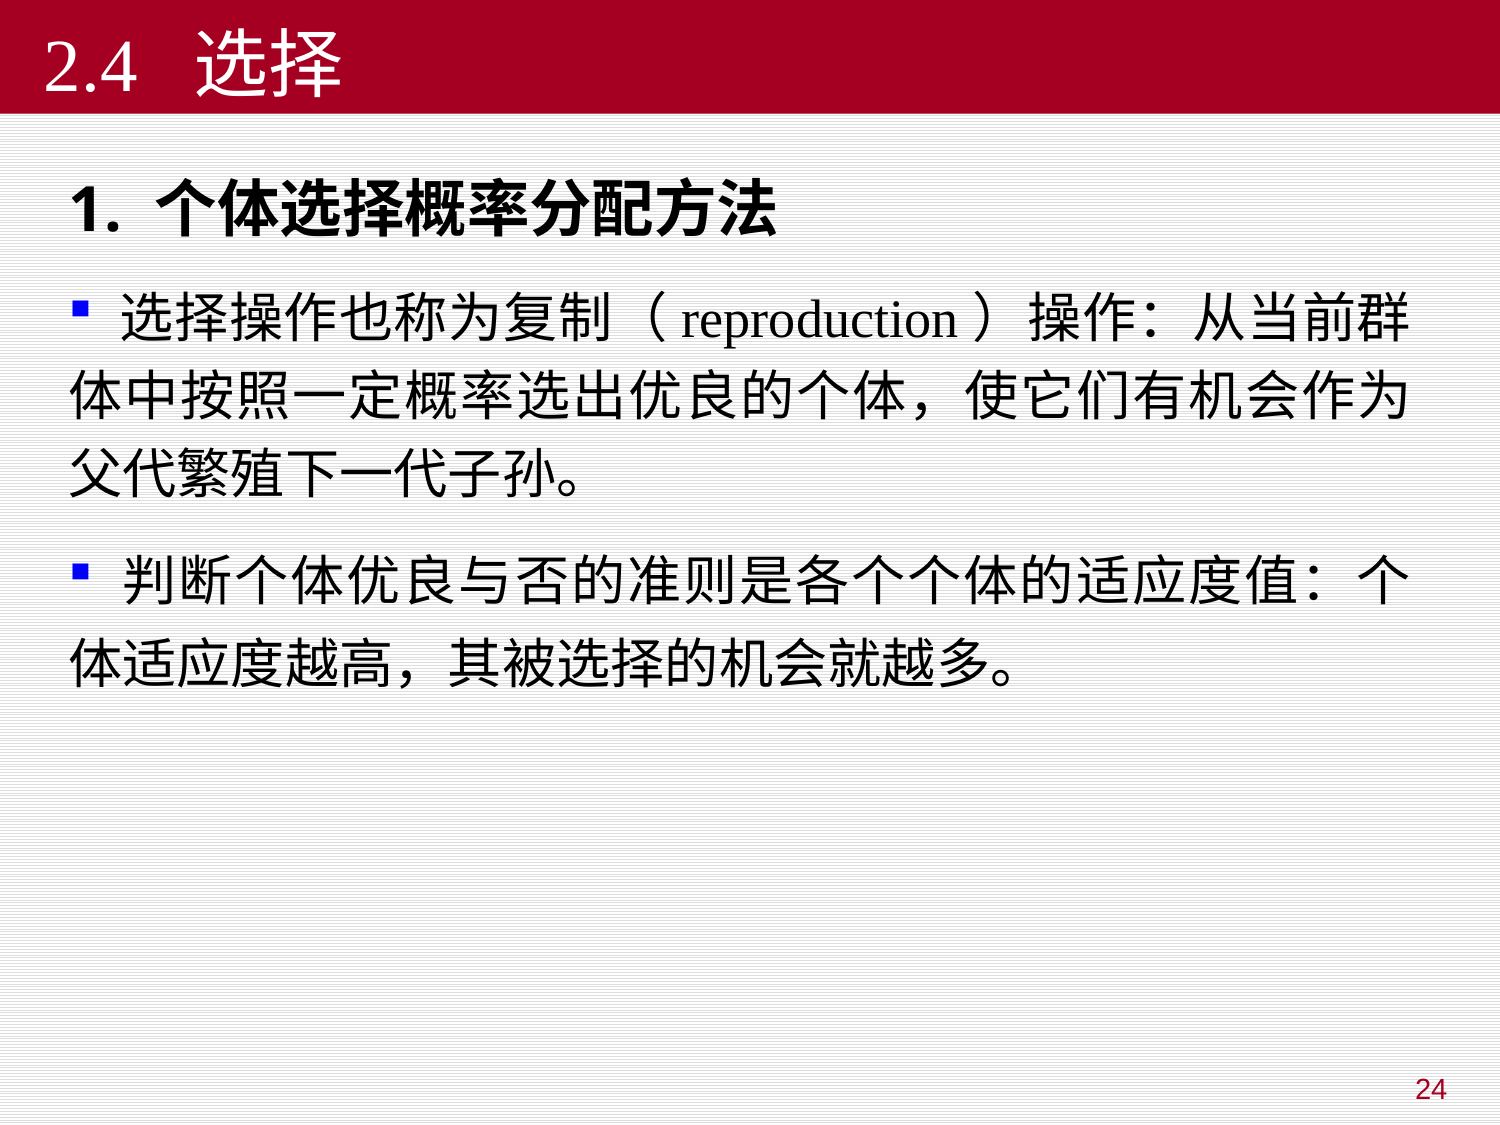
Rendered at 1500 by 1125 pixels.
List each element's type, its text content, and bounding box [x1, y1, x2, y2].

list 个体选择概率分配方法 选择操作也称为复制（reproduction）操作：从当前群体中按照一定概率选出优良的个体，使它们有机会作为父代繁殖下一代子孙。 判断个体优良与否的准则是各个个体的适应度值：个体适应度越高，其被选择的机会就越多。 [53, 146, 1427, 1059]
slide_number 24 [1137, 1062, 1463, 1122]
title 2.4 选择 [0, 0, 1500, 114]
